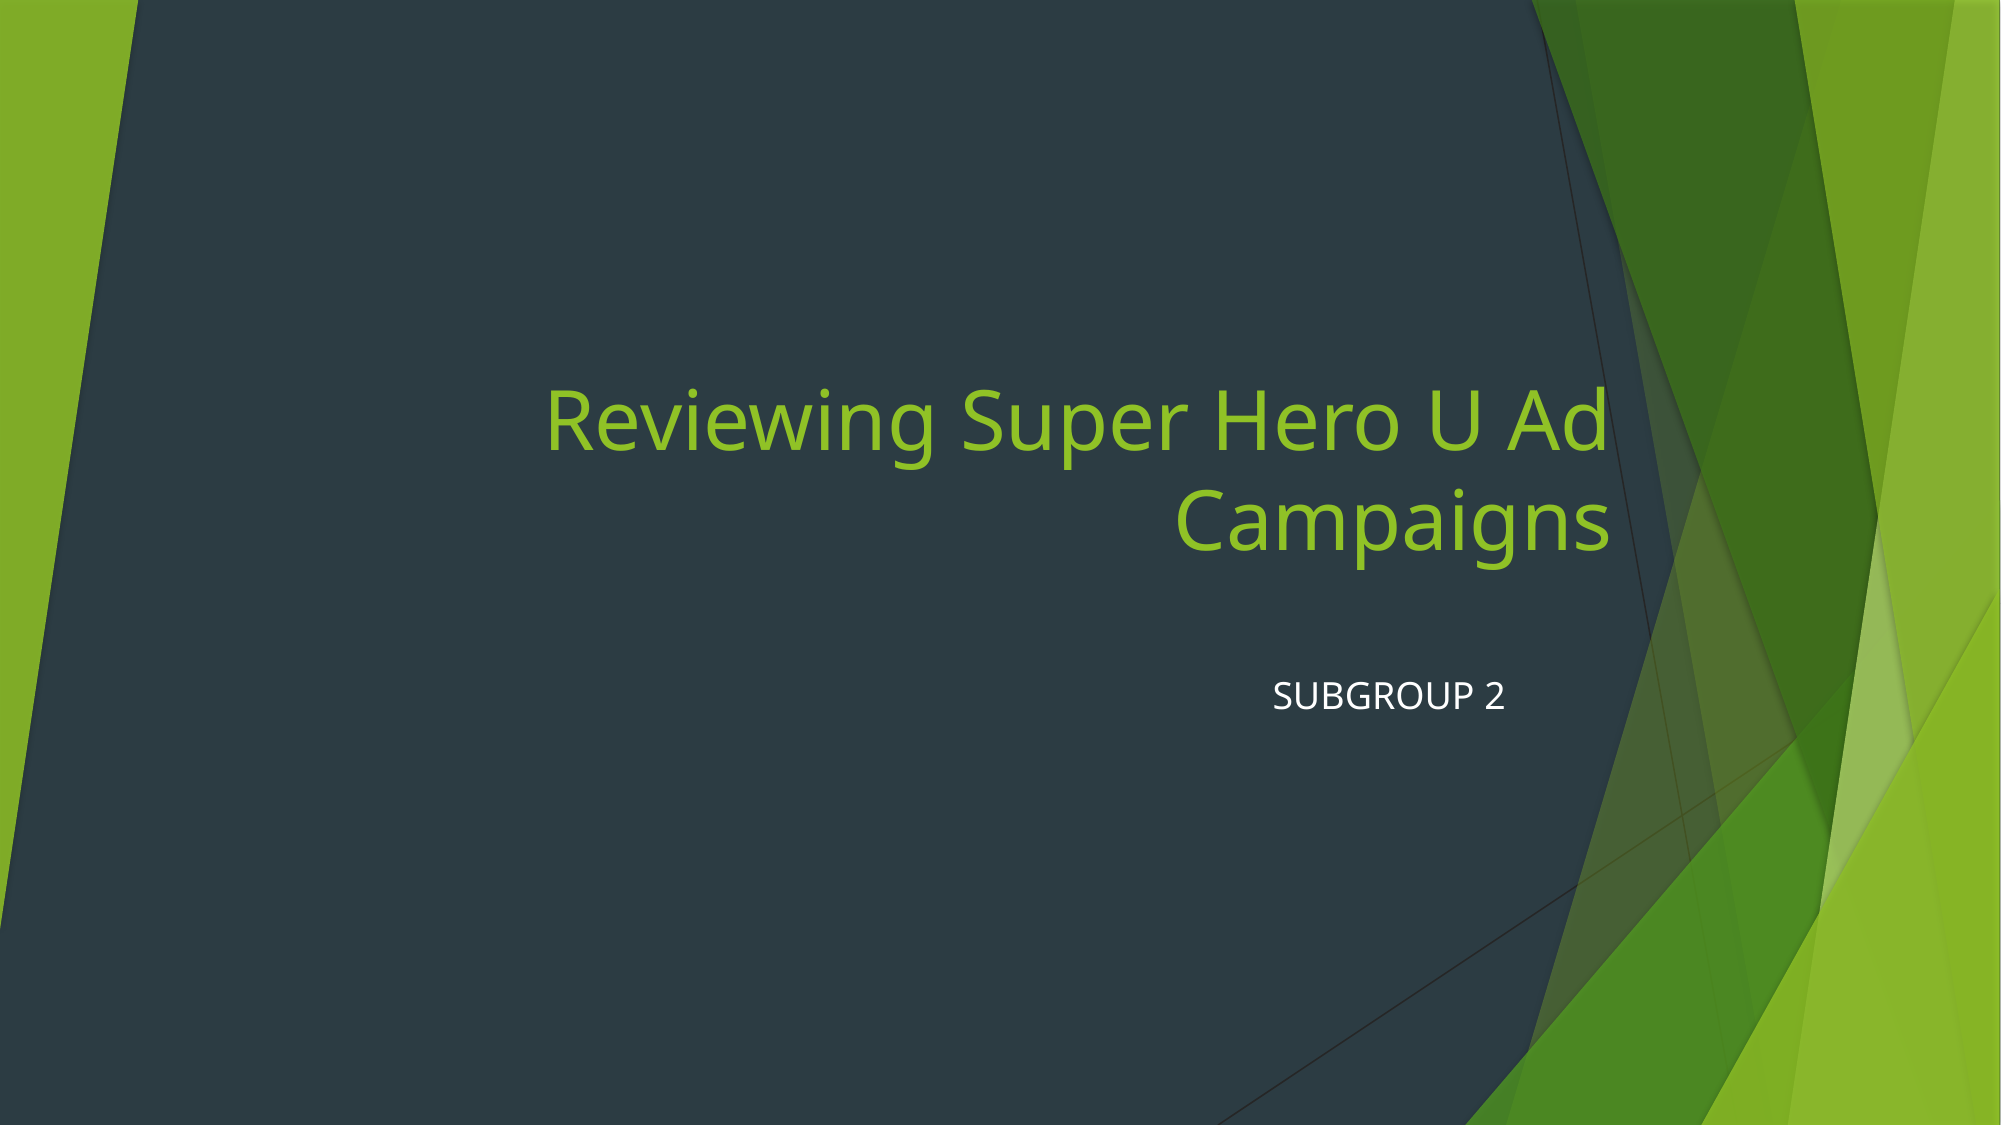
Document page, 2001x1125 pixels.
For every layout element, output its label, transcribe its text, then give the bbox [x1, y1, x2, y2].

subtitle SUBGROUP 2 [247, 664, 1522, 845]
title Reviewing Super Hero U Ad Campaigns [77, 429, 1628, 575]
